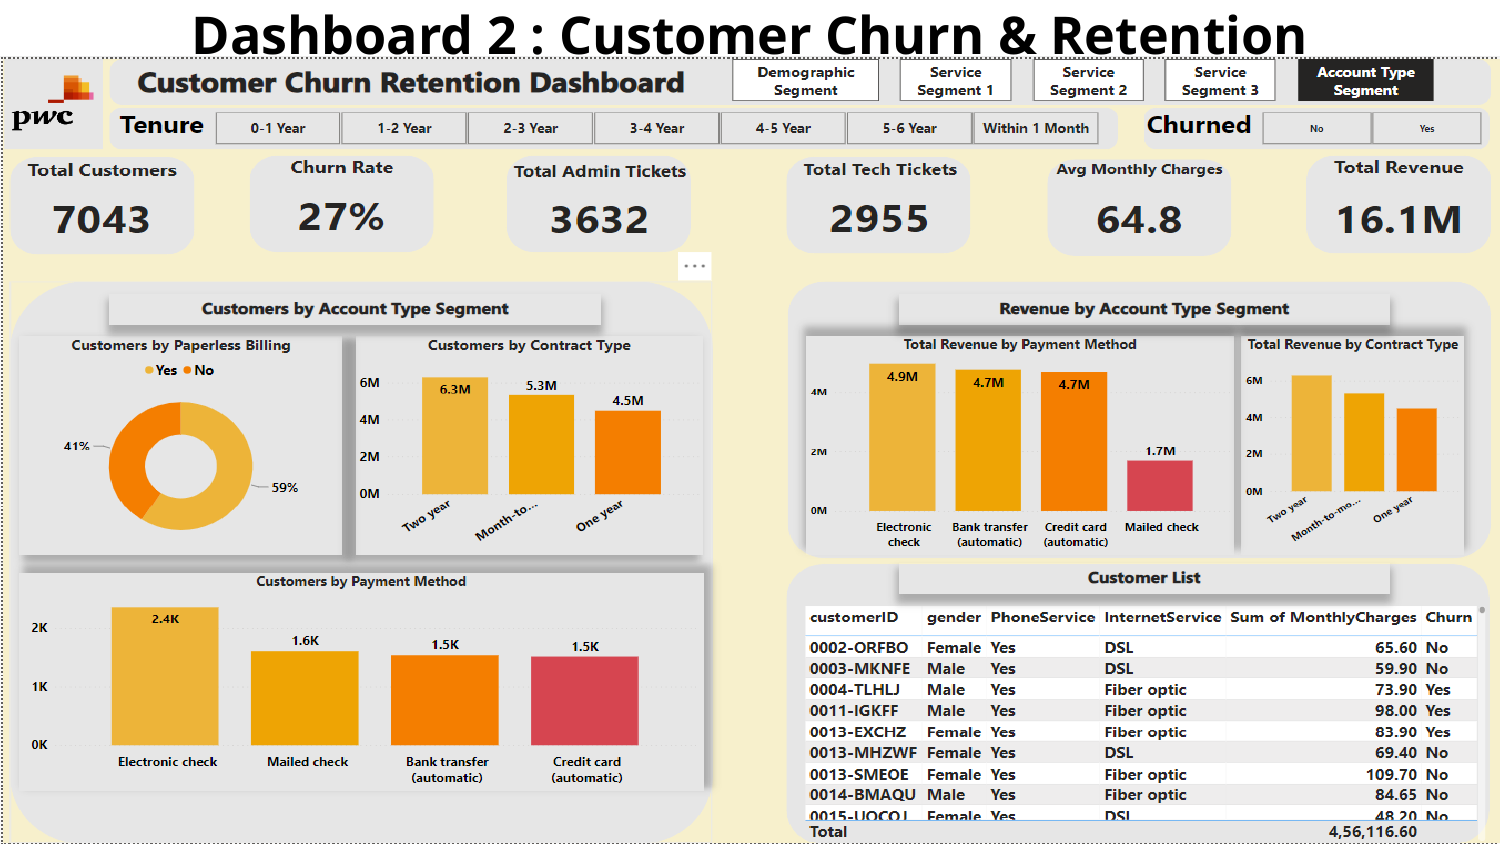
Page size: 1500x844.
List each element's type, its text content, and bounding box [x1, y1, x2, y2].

title Dashboard 2 : Customer Churn & Retention [51, 0, 1449, 54]
picture [0, 55, 1500, 844]
